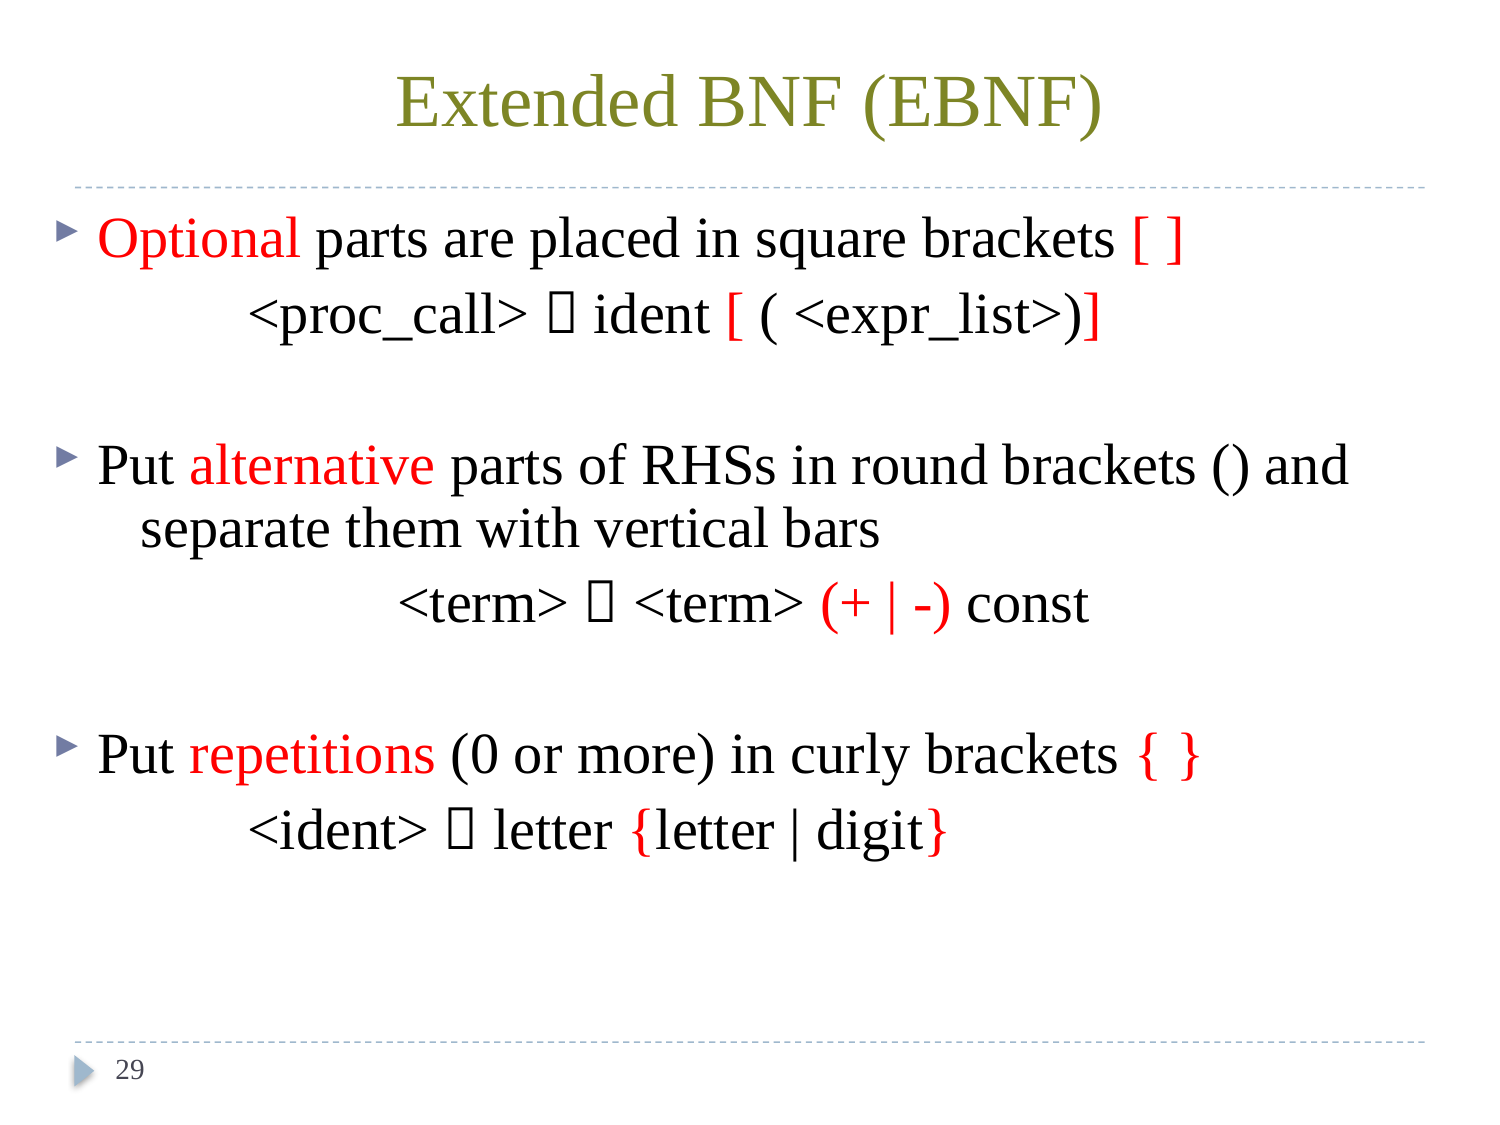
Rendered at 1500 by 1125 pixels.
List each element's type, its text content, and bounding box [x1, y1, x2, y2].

list Optional parts are placed in square brackets [ ] <proc_call>  ident [ ( <expr_list>)] Put alternative parts of RHSs in round brackets () and separate them with vertical bars <term>  <term> (+ | -) const Put repetitions (0 or more) in curly brackets { } <ident>  letter {letter | digit} [37, 200, 1388, 943]
slide_number 29 [100, 1042, 426, 1103]
title Extended BNF (EBNF) [75, 0, 1425, 150]
